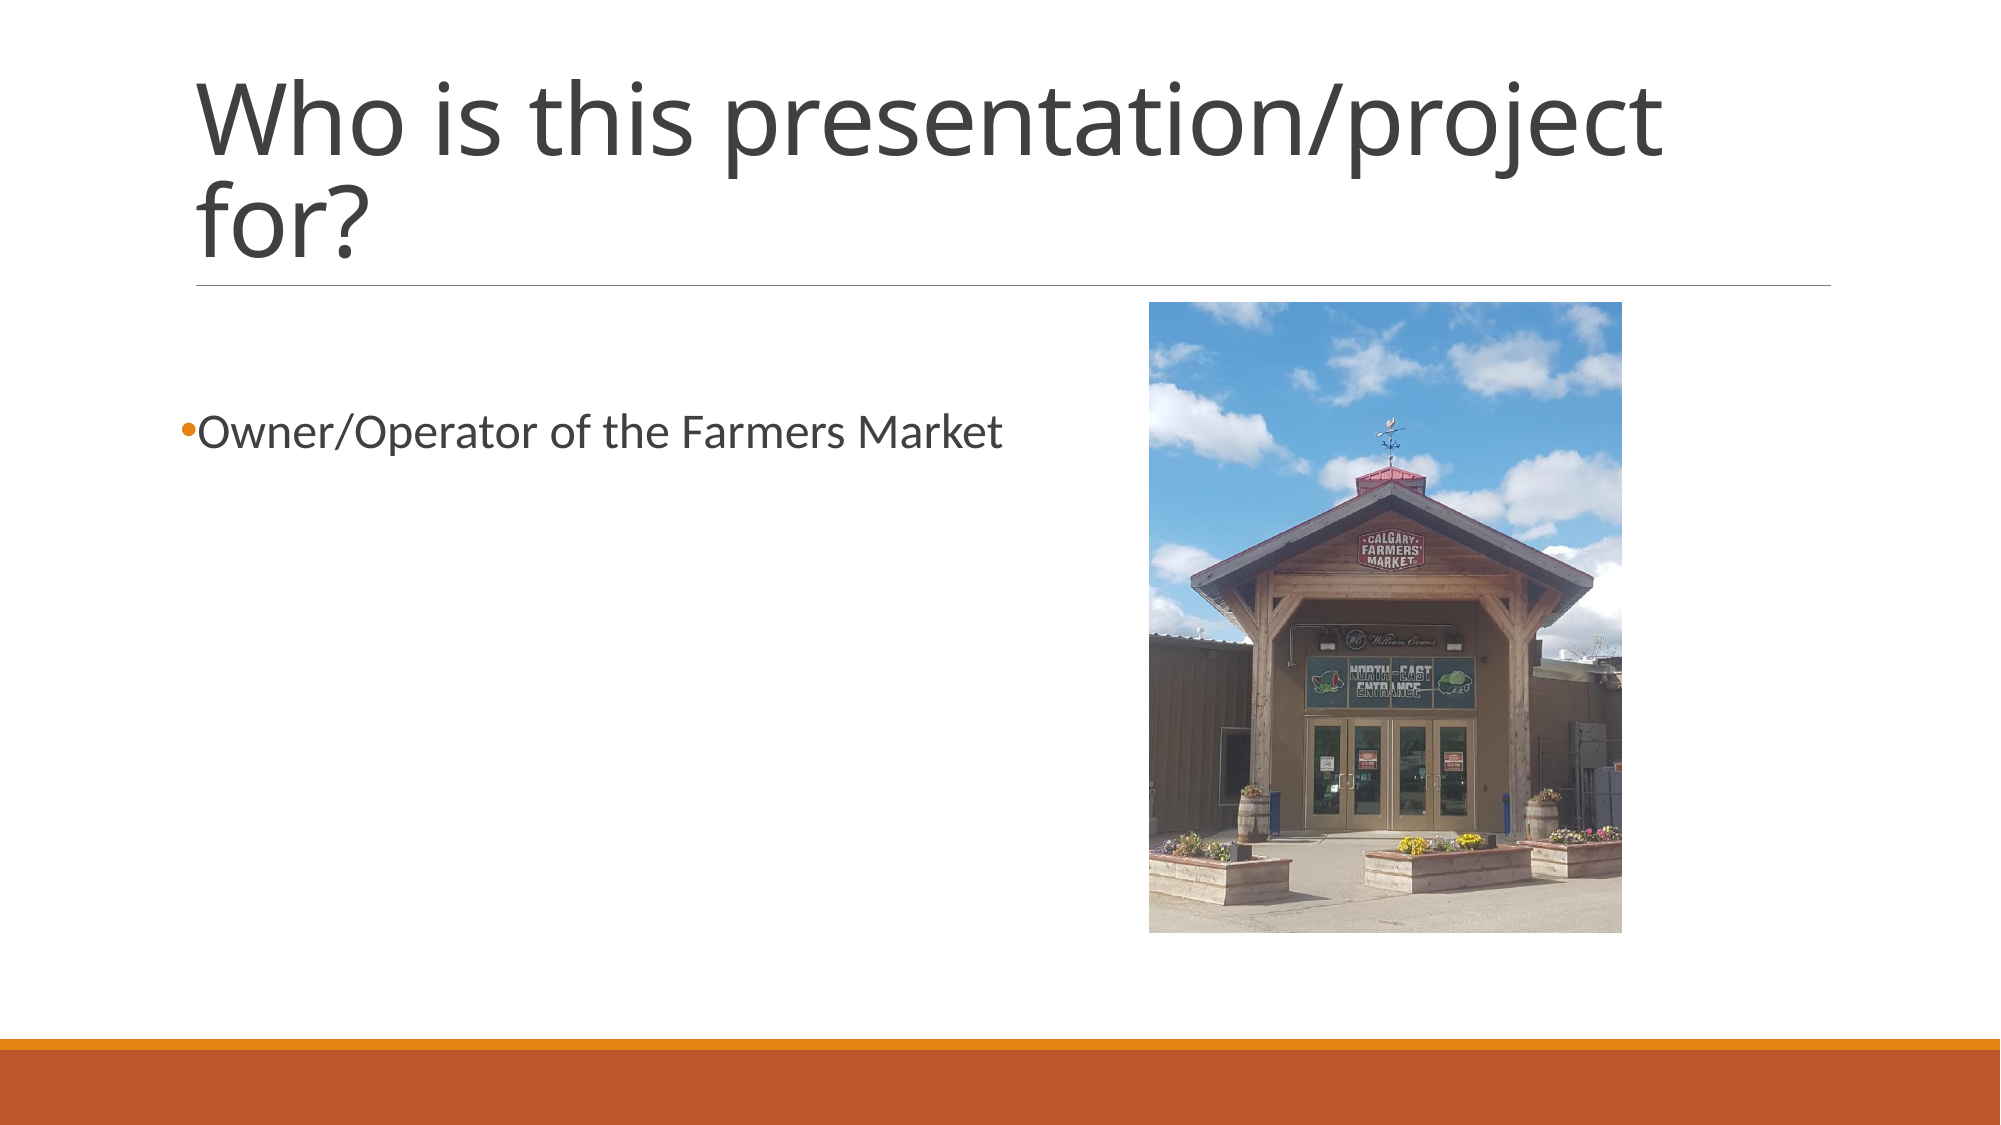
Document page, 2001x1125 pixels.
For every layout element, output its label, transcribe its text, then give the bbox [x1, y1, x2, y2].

list Owner/Operator of the Farmers Market [180, 398, 1830, 1059]
picture [1148, 302, 1622, 934]
title Who is this presentation/project for? [180, 47, 1830, 285]
